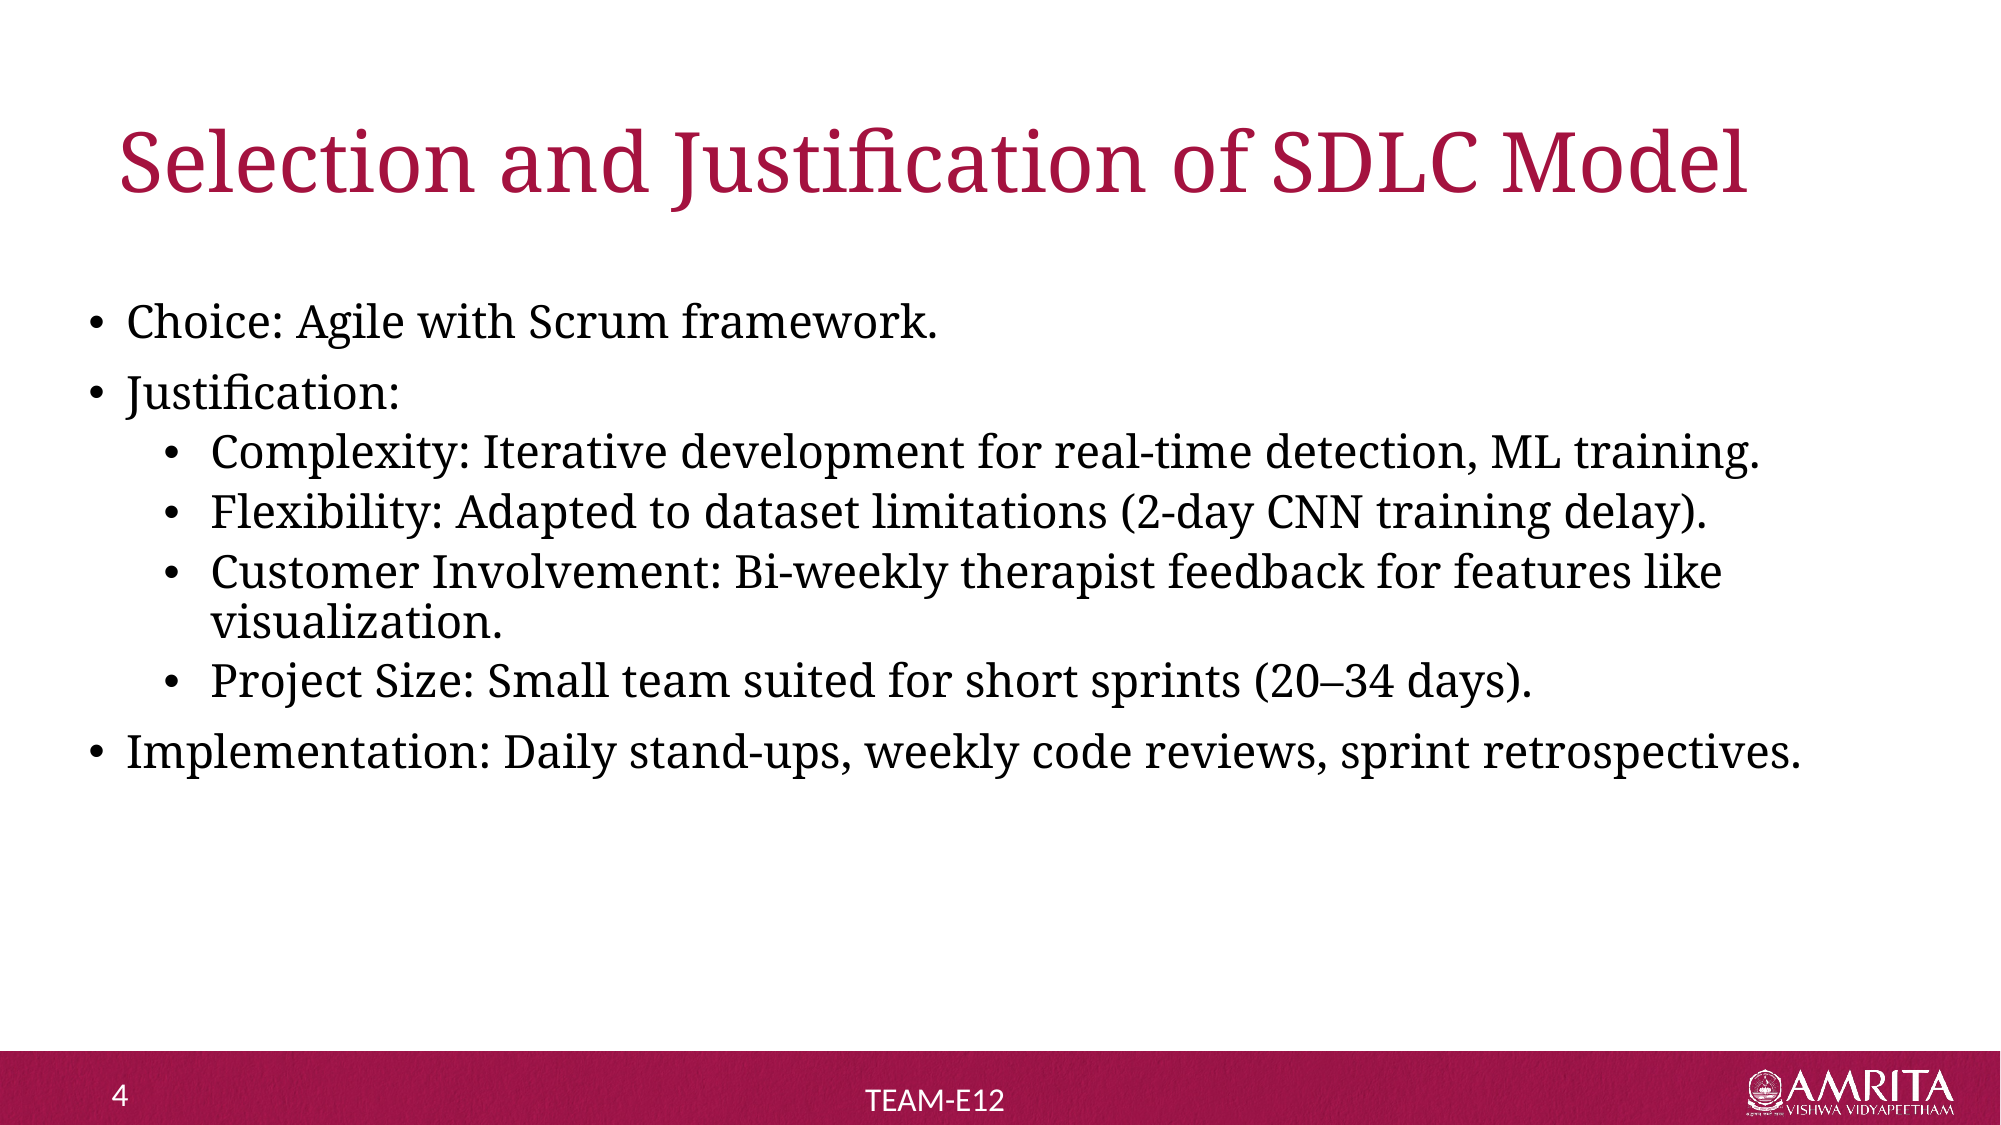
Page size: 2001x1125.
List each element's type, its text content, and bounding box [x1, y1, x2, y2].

slide_number 4 [19, 1062, 144, 1123]
text_box TEAM-E12 [825, 1067, 1021, 1125]
title Selection and Justification of SDLC Model [103, 131, 1980, 201]
list Choice: Agile with Scrum framework. Justification: Complexity: Iterative development for real-time detection, ML training. Flexibility: Adapted to dataset limitations (2-day CNN training delay). Customer Involvement: Bi-weekly therapist feedback for features like visualization. Project Size: Small team suited for short sprints (20–34 days). Implementation: Daily stand-ups, weekly code reviews, sprint retrospectives. [73, 291, 1950, 1025]
picture [0, 1051, 2001, 1125]
